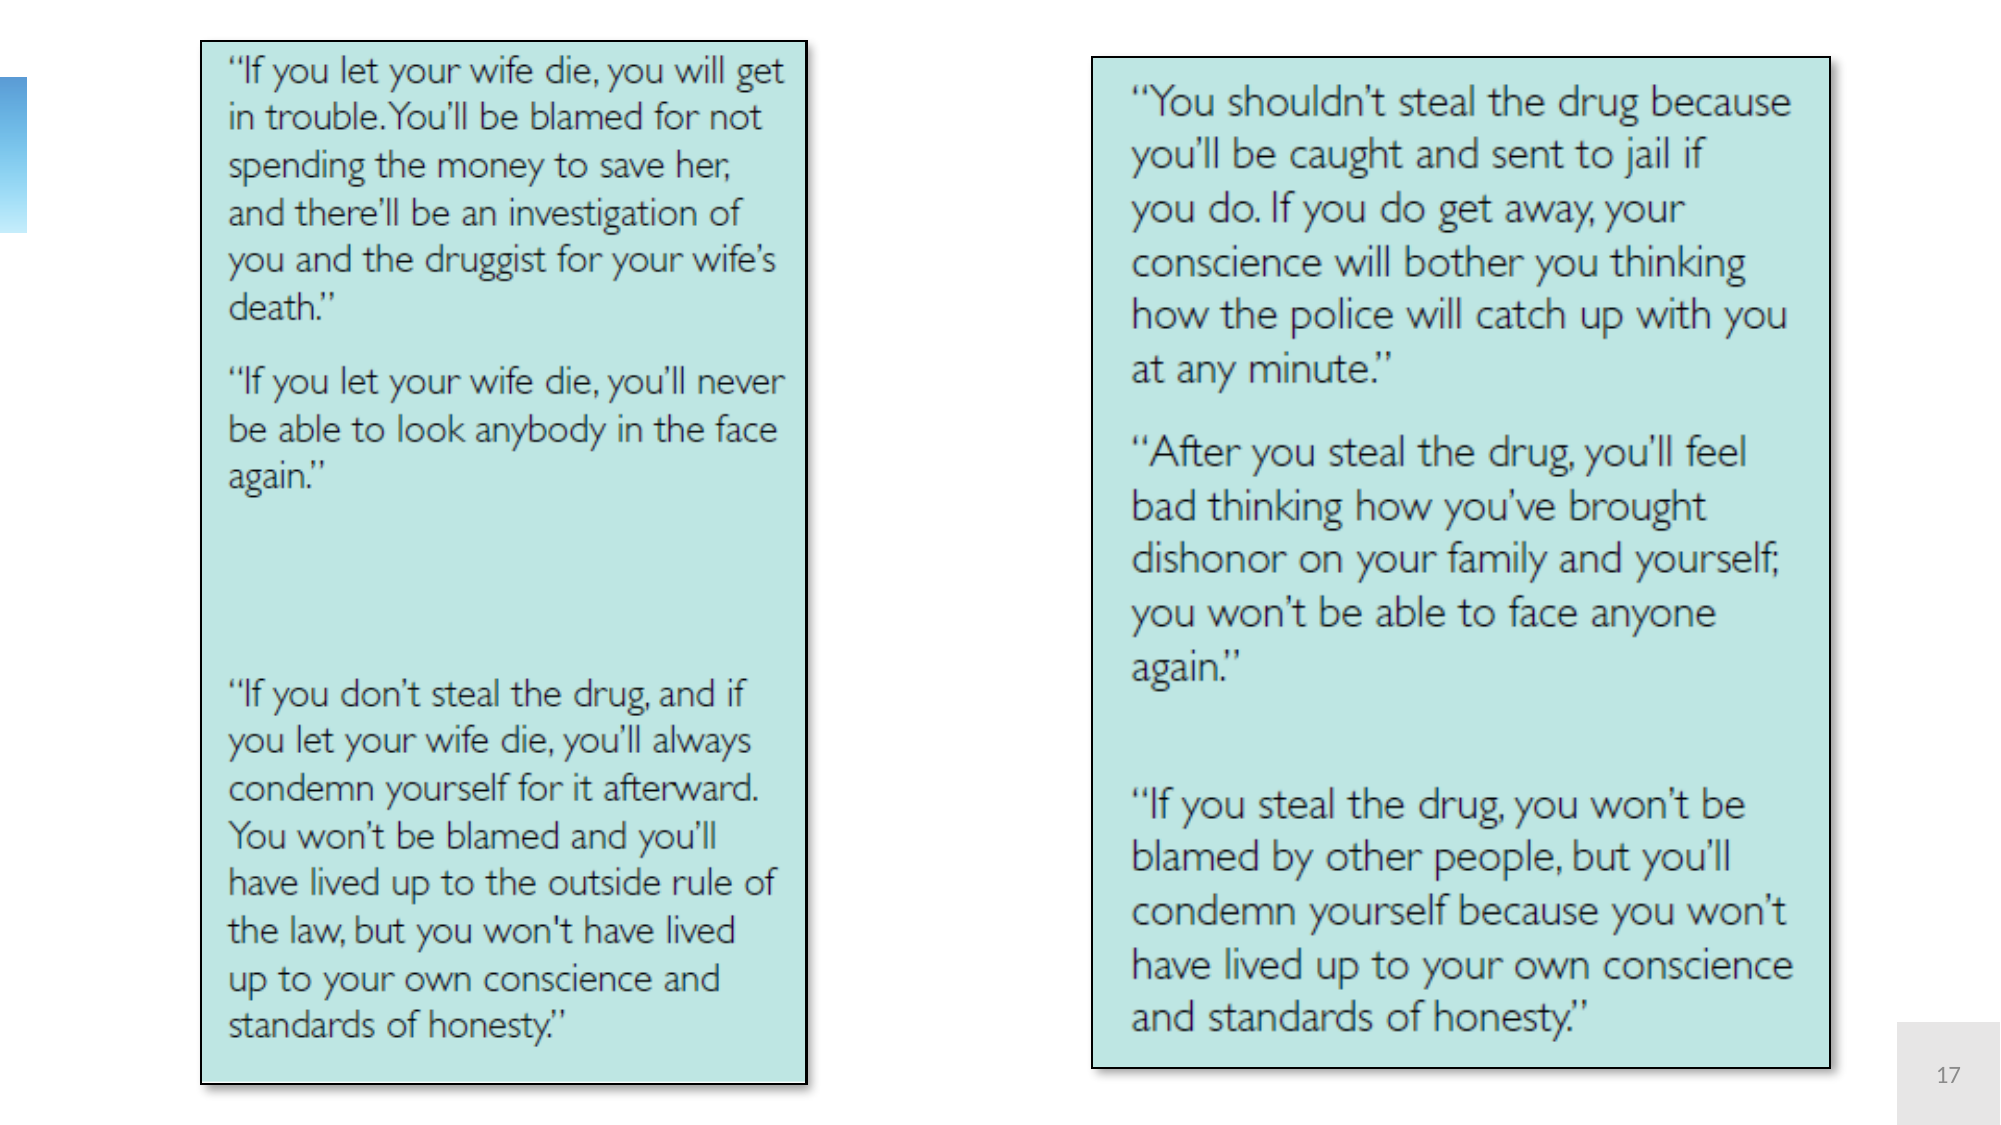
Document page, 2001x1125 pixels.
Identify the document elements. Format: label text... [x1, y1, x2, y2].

picture [1093, 58, 1829, 1067]
picture [201, 41, 806, 1084]
slide_number 17 [1897, 1022, 2000, 1125]
